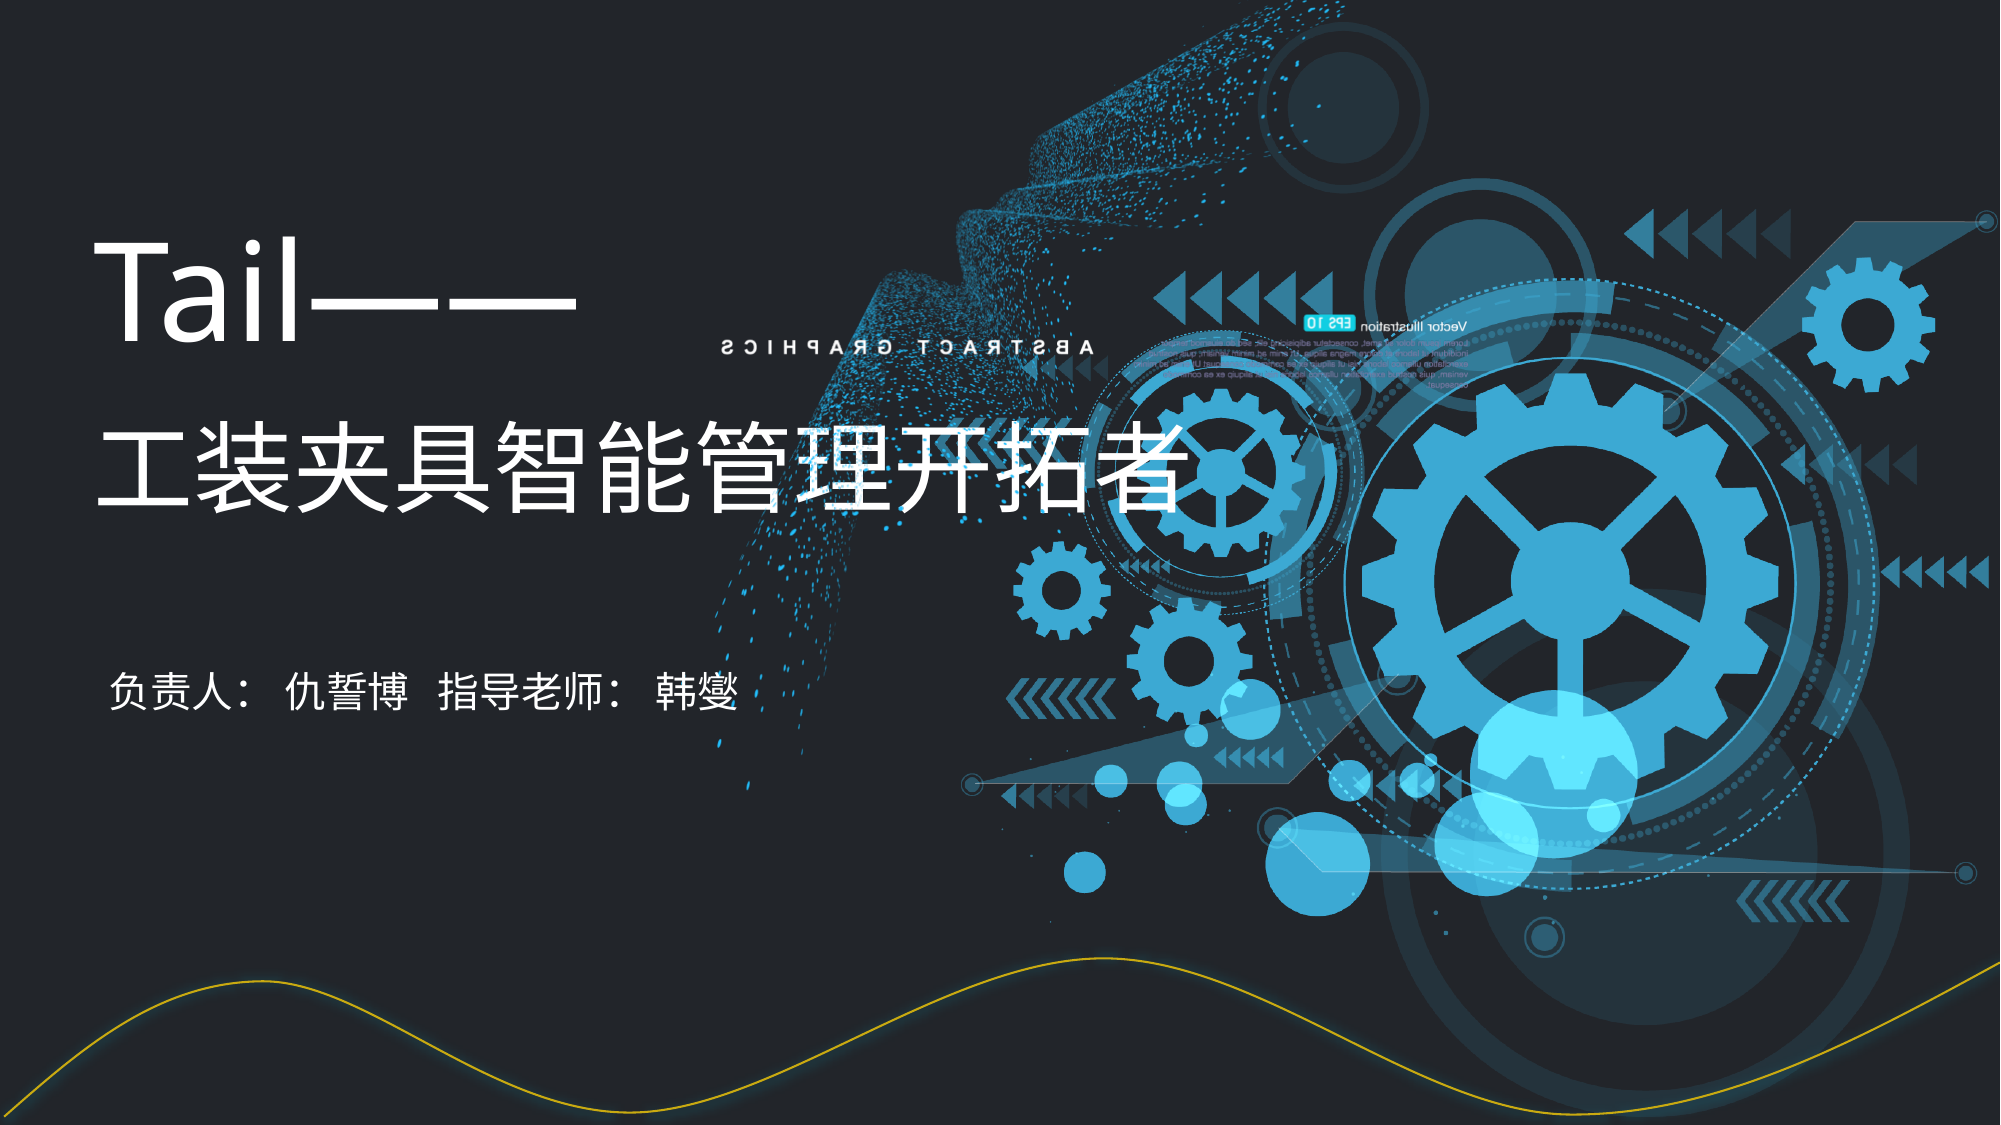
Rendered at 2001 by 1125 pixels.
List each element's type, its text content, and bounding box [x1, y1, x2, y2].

picture [681, 0, 2000, 1117]
text_box Tail—— [78, 197, 681, 377]
text_box 工装夹具智能管理开拓者 [78, 398, 681, 534]
text_box 负责人： 仇誓博 指导老师： 韩燮 [93, 657, 681, 723]
text_box [3, 980, 905, 1118]
